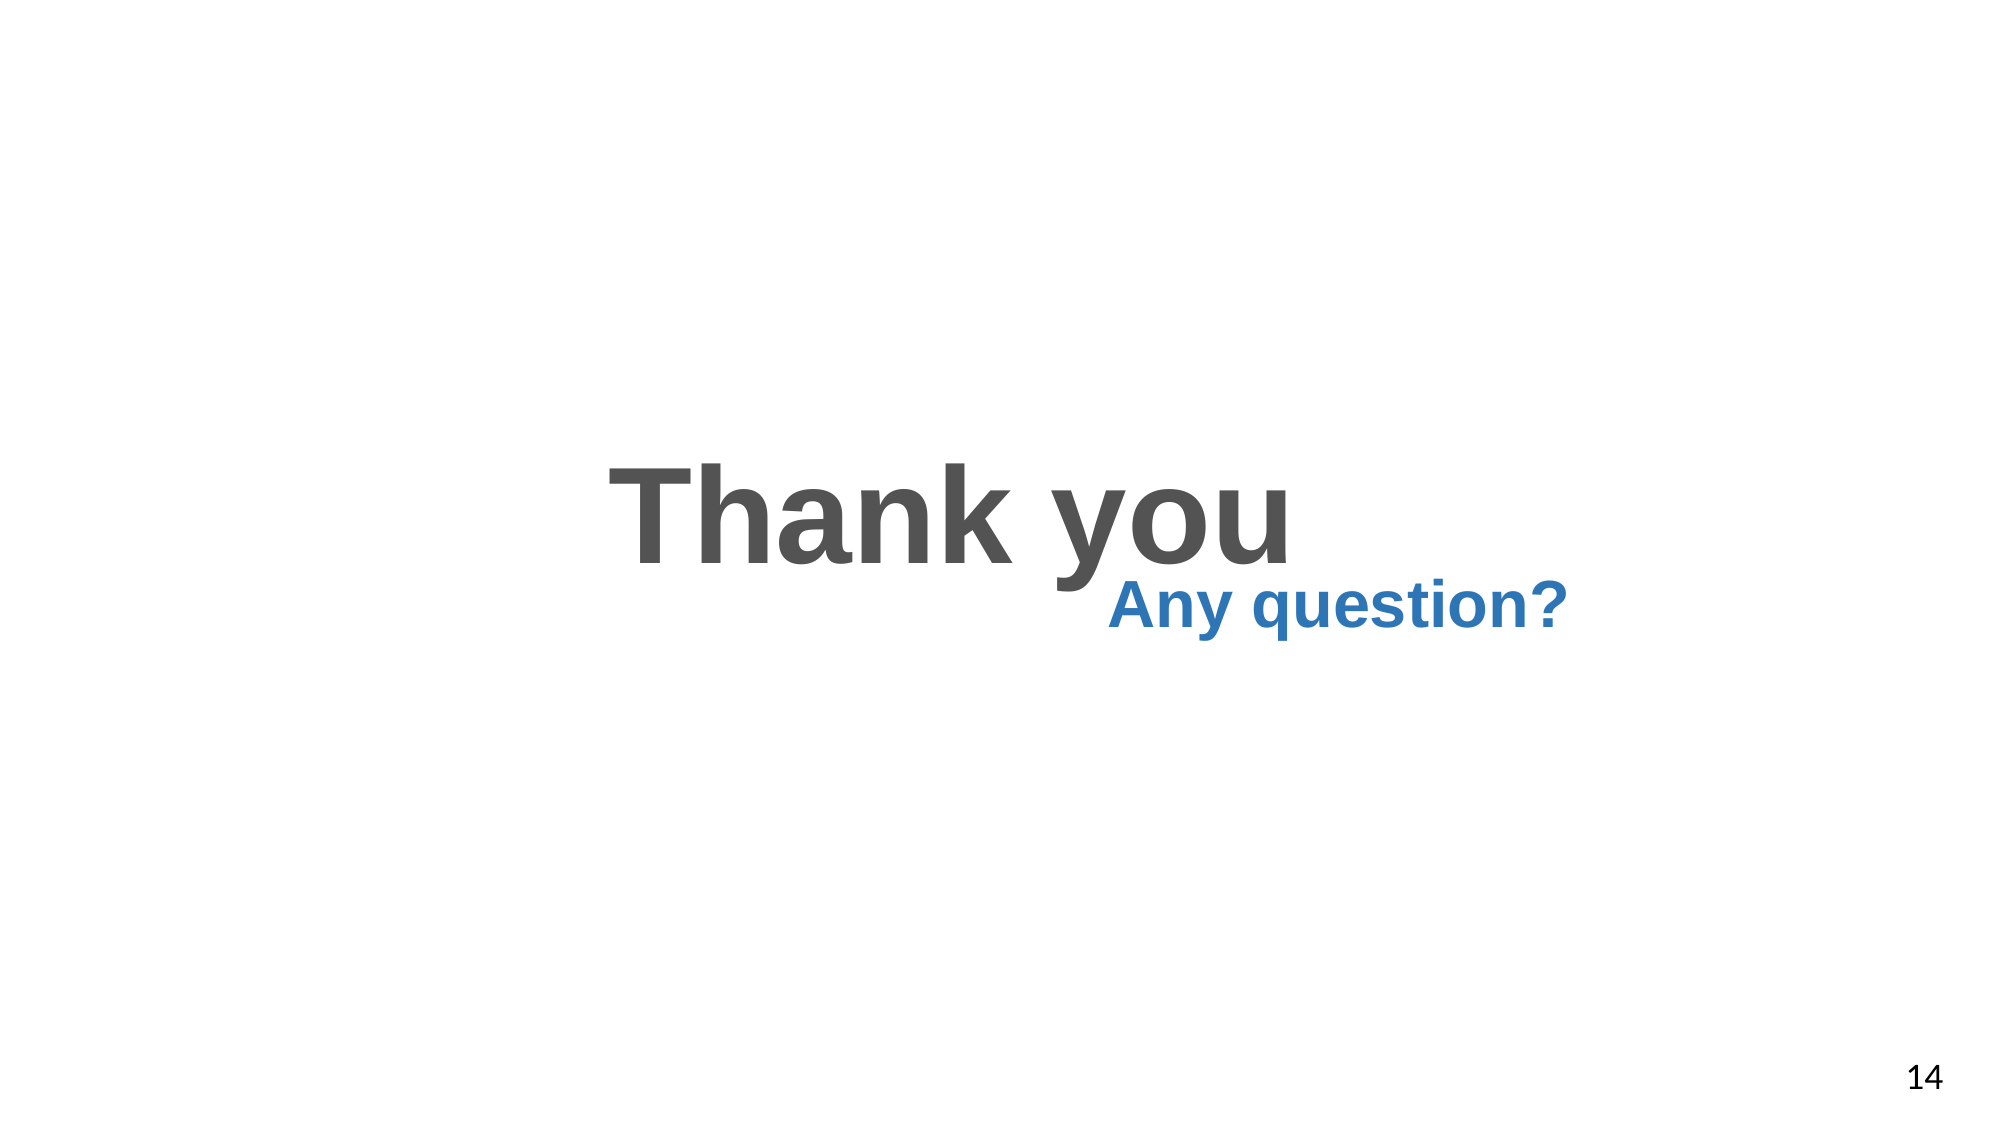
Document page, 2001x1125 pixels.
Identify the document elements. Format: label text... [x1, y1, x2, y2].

text_box Thank you [593, 419, 1871, 599]
text_box 14 [1890, 1045, 2000, 1105]
text_box Any question? [1092, 552, 1683, 648]
